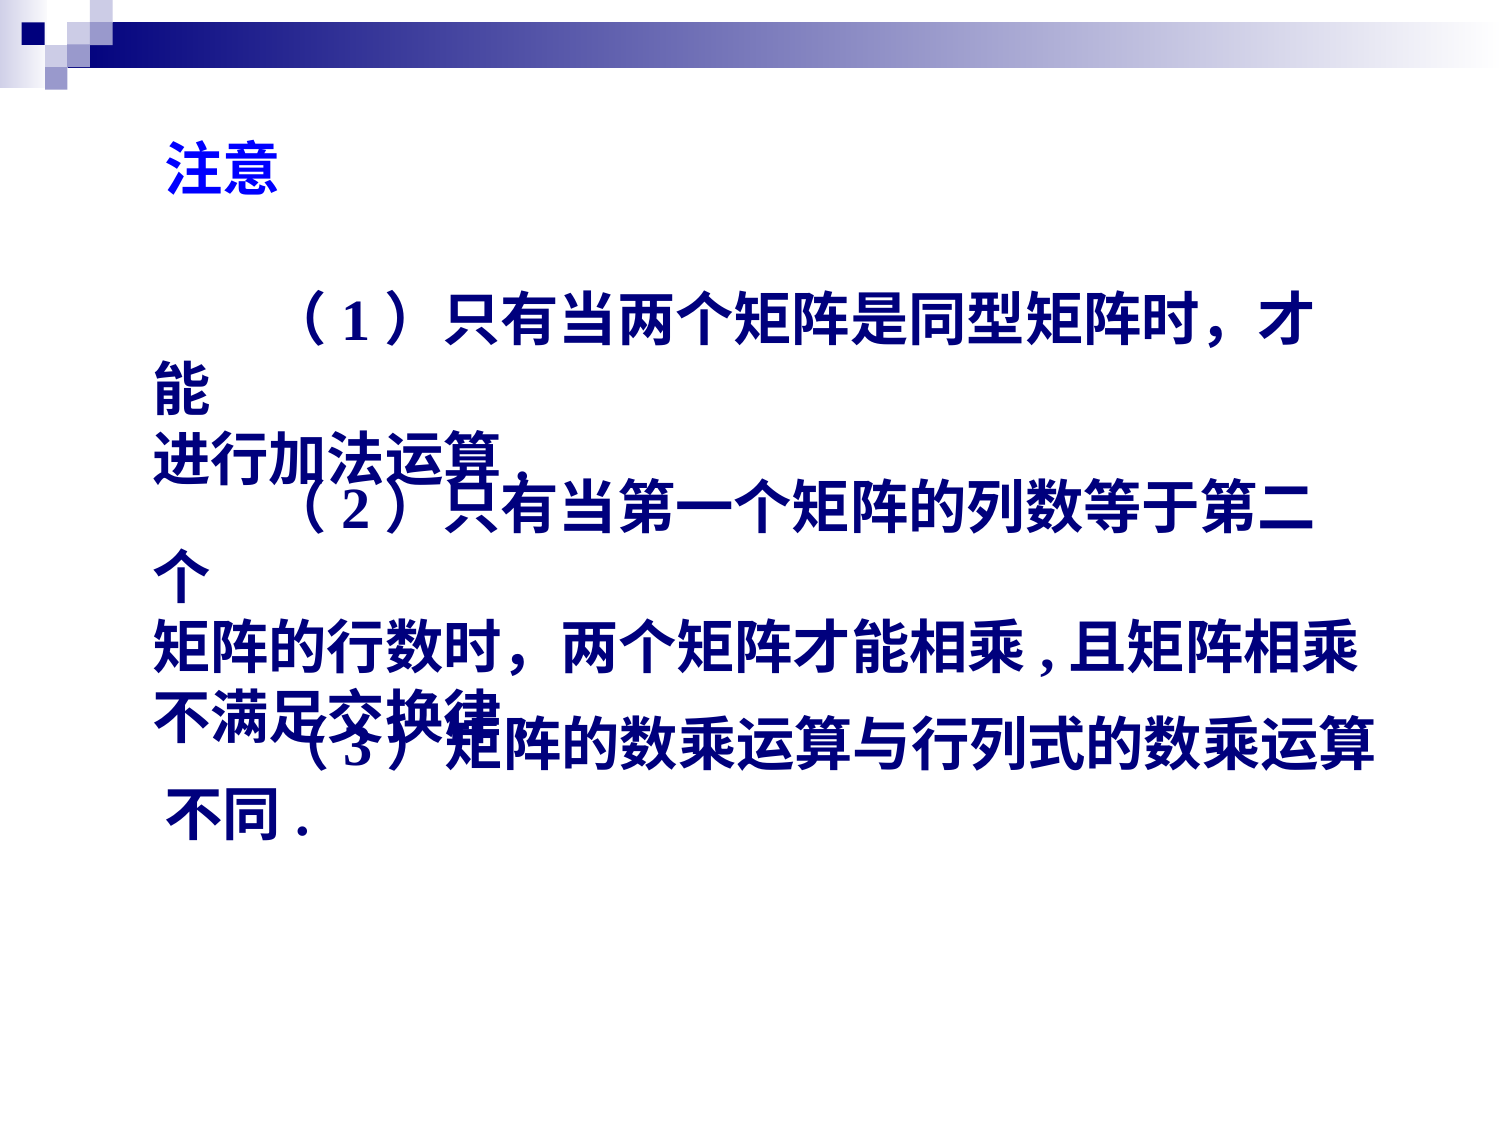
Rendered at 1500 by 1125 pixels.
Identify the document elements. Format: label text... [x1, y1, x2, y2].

text_box （3）矩阵的数乘运算与行列式的数乘运算不同. [149, 699, 1413, 855]
text_box （1）只有当两个矩阵是同型矩阵时，才能 进行加法运算. [137, 275, 1375, 500]
text_box 注意 [150, 125, 484, 210]
text_box （2）只有当第一个矩阵的列数等于第二个 矩阵的行数时，两个矩阵才能相乘,且矩阵相乘 不满足交换律. [137, 500, 1375, 758]
